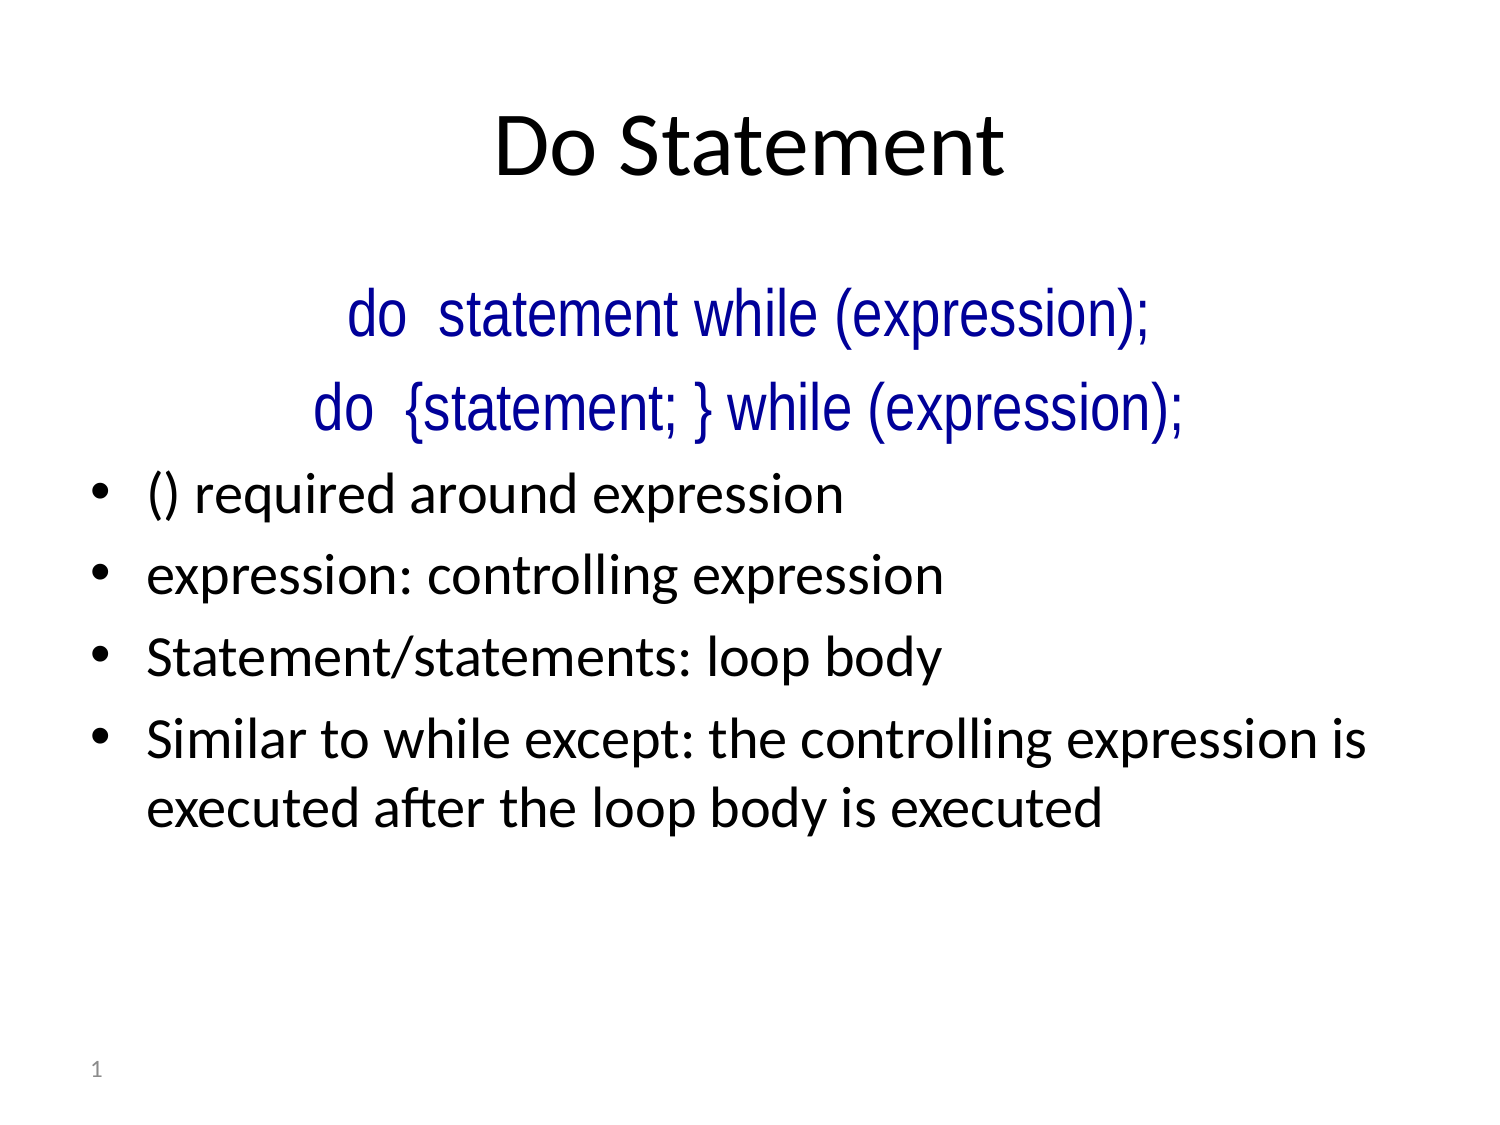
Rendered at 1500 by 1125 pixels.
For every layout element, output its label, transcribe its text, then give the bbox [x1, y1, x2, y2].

title Do Statement [75, 45, 1425, 233]
list do statement while (expression); do {statement; } while (expression); () required around expression expression: controlling expression Statement/statements: loop body Similar to while except: the controlling expression is executed after the loop body is executed [75, 262, 1425, 1005]
slide_number 1 [75, 1037, 425, 1098]
